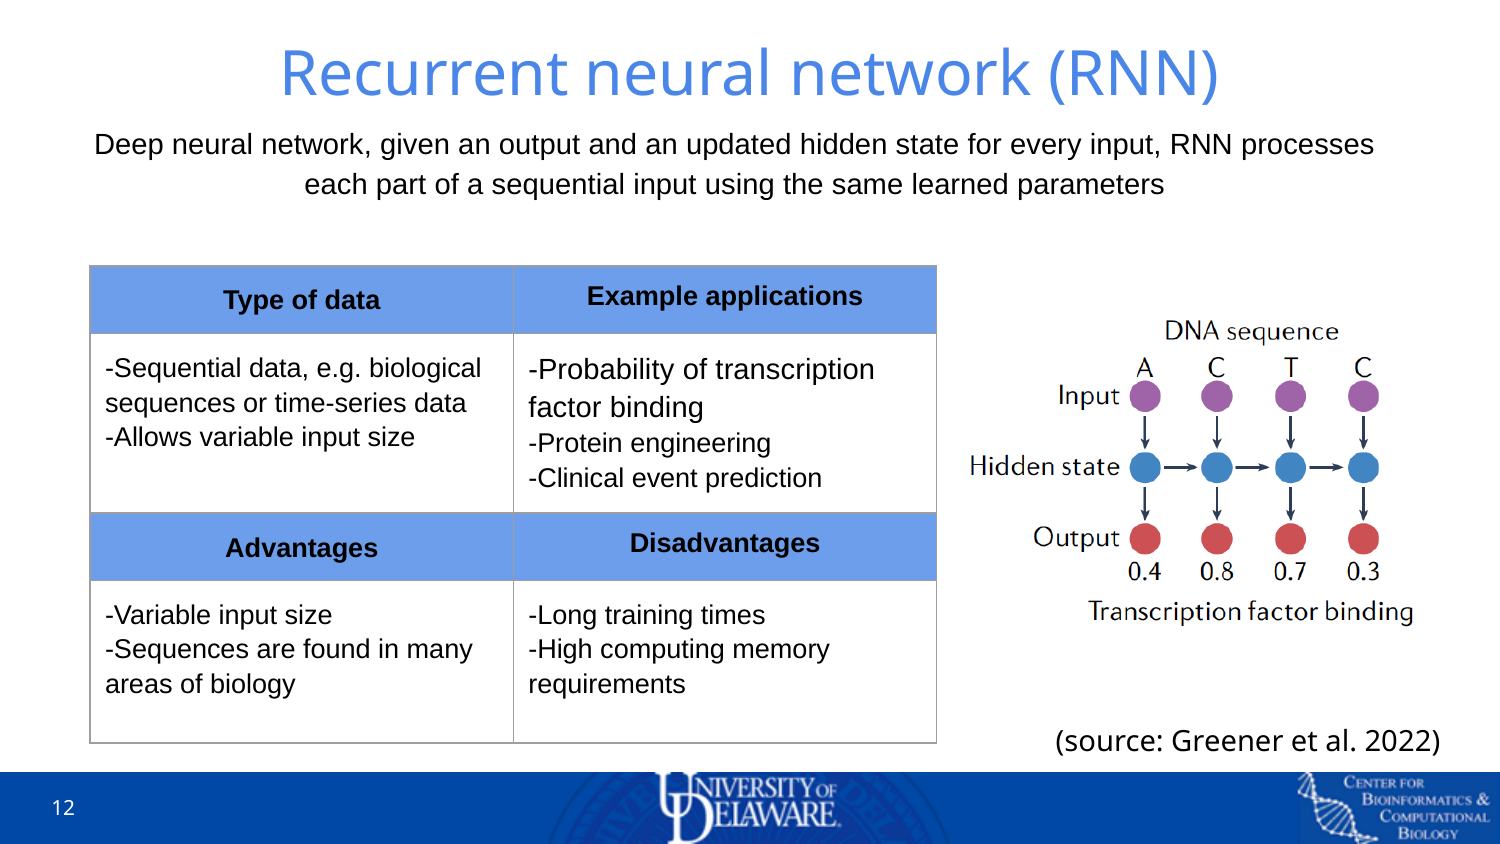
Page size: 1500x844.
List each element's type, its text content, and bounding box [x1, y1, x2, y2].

table_cell -Sequential data, e.g. biological sequences or time-series data -Allows variable input size [91, 334, 513, 512]
table_cell -Variable input size -Sequences are found in many areas of biology [91, 581, 513, 742]
picture [960, 299, 1476, 658]
table_header Example applications [514, 267, 936, 333]
table_cell -Probability of transcription factor binding -Protein engineering -Clinical event prediction [514, 334, 936, 512]
table_cell -Long training times -High computing memory requirements [514, 581, 936, 742]
text_box (source: Greener et al. 2022) [1029, 707, 1467, 771]
text_box Deep neural network, given an output and an updated hidden state for every input, RNN processes each part of a sequential input using the same learned parameters [50, 105, 1421, 216]
title Recurrent neural network (RNN) [51, 18, 1449, 118]
table_header Advantages [91, 514, 513, 580]
table_header Disadvantages [514, 514, 936, 580]
picture [0, 772, 1500, 844]
table_header Type of data [91, 267, 513, 333]
